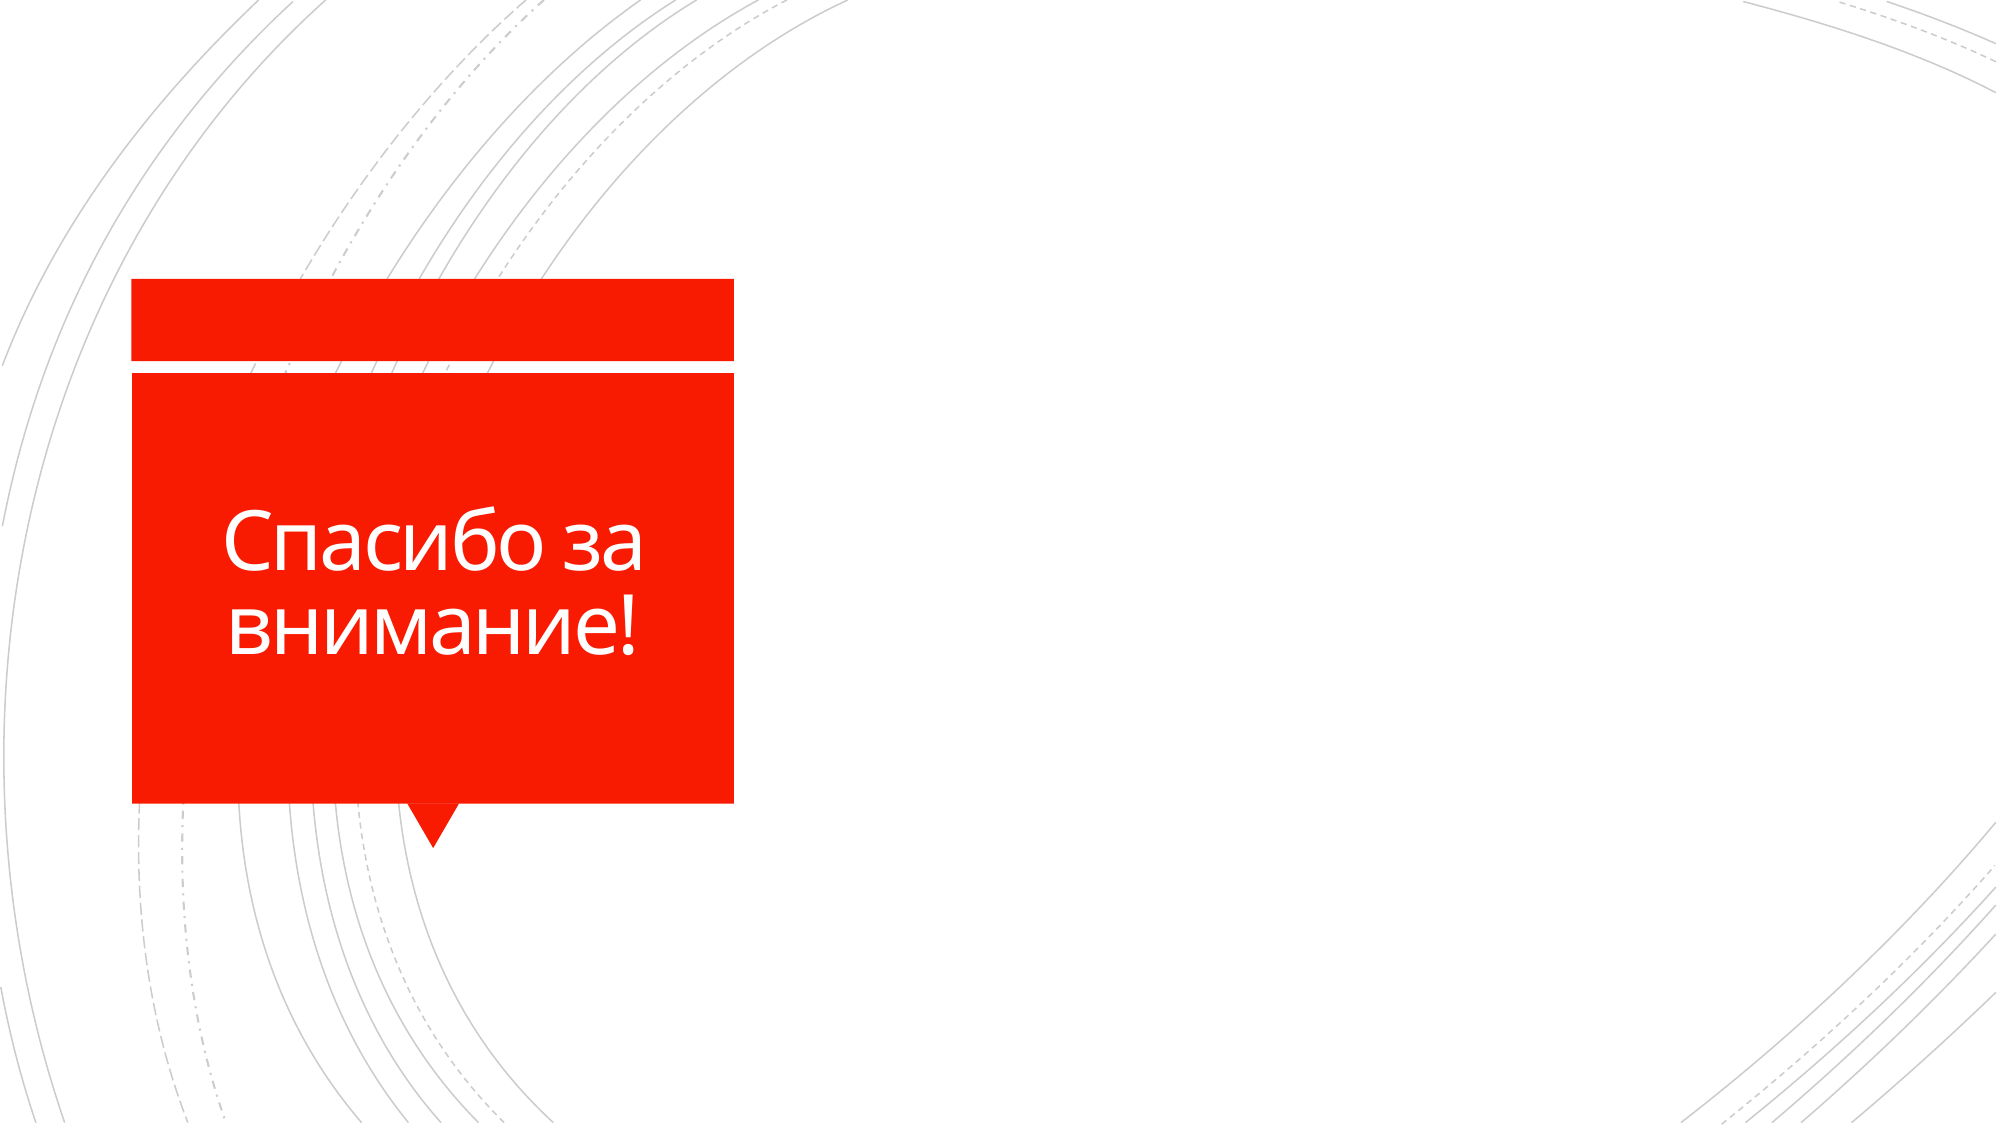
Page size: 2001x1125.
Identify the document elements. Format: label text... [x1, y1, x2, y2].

title Спасибо за внимание! [145, 385, 720, 789]
